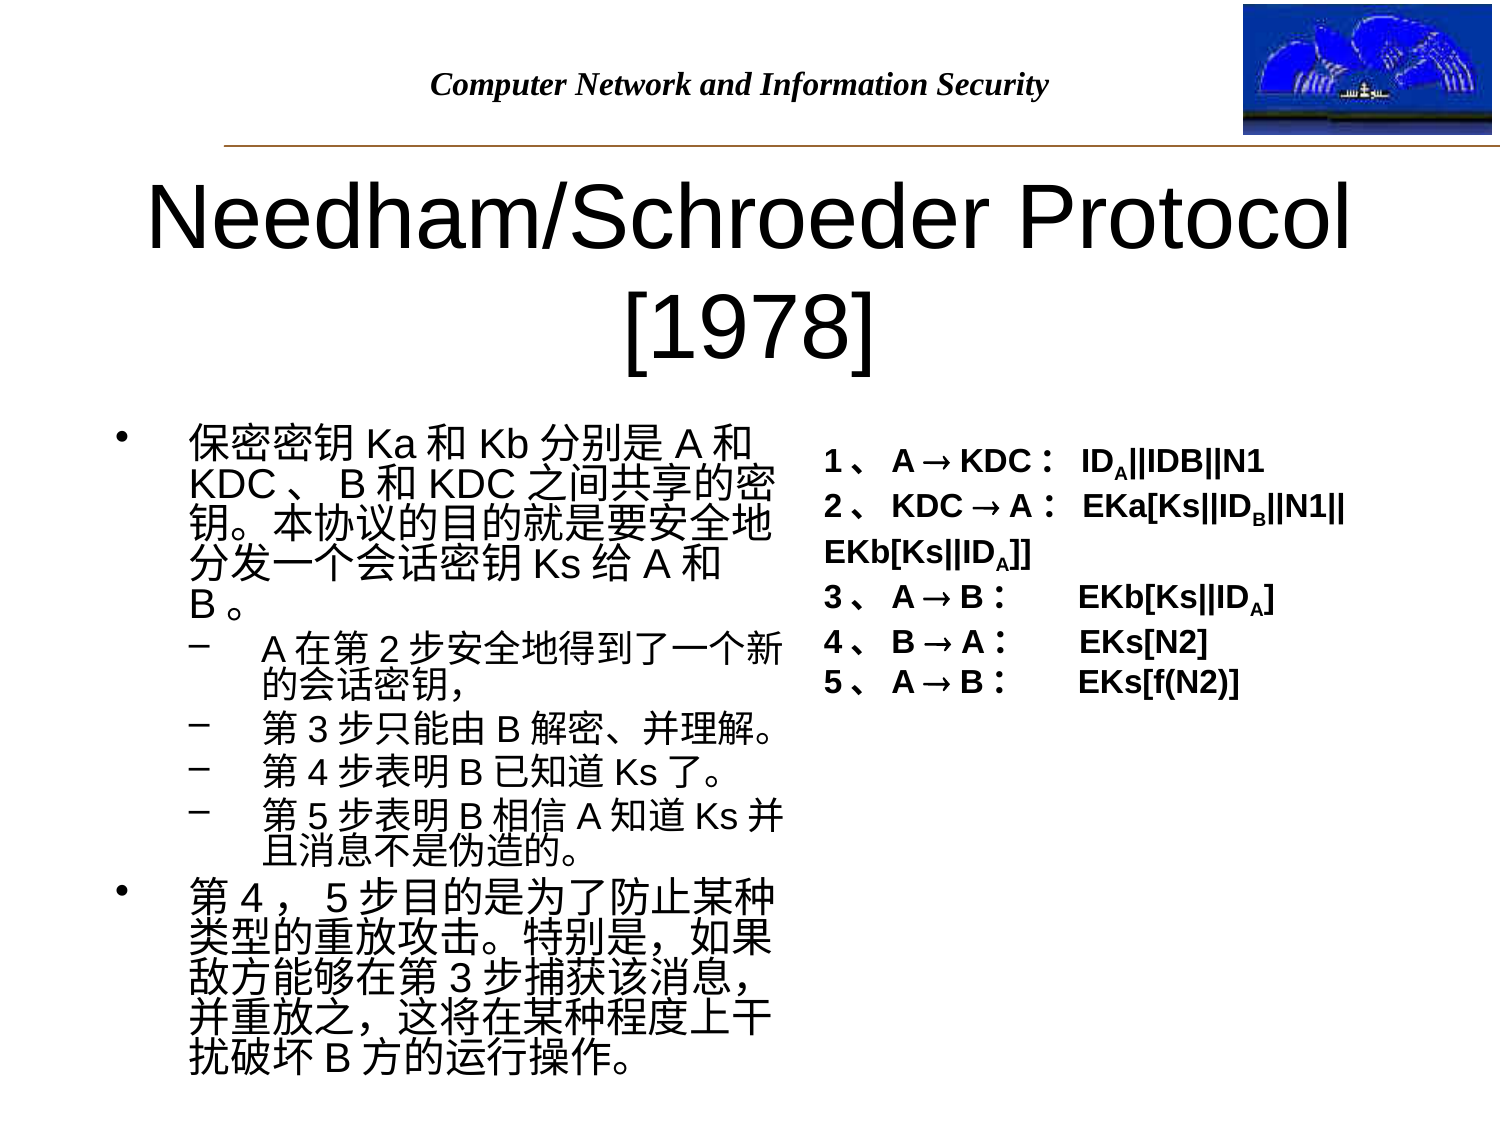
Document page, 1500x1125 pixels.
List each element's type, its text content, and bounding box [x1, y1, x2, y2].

list 保密密钥Ka和Kb分别是A和KDC、B和KDC之间共享的密钥。本协议的目的就是要安全地分发一个会话密钥Ks给A和B。 A在第2步安全地得到了一个新的会话密钥， 第3步只能由B解密、并理解。 第4步表明B已知道Ks了。 第5步表明B相信A知道Ks并且消息不是伪造的。 第4，5步目的是为了防止某种类型的重放攻击。特别是，如果敌方能够在第3步捕获该消息，并重放之，这将在某种程度上干扰破坏B方的运行操作。 [100, 419, 814, 1094]
text_box 1、A  KDC：IDA||IDB||N1 2、KDC  A：EKa[Ks||IDB||N1||EKb[Ks||IDA]] 3、A  B： EKb[Ks||IDA] 4、B  A： EKs[N2] 5、A  B： EKs[f(N2)] [809, 431, 1471, 708]
title Needham/Schroeder Protocol [1978] [75, 208, 1425, 325]
